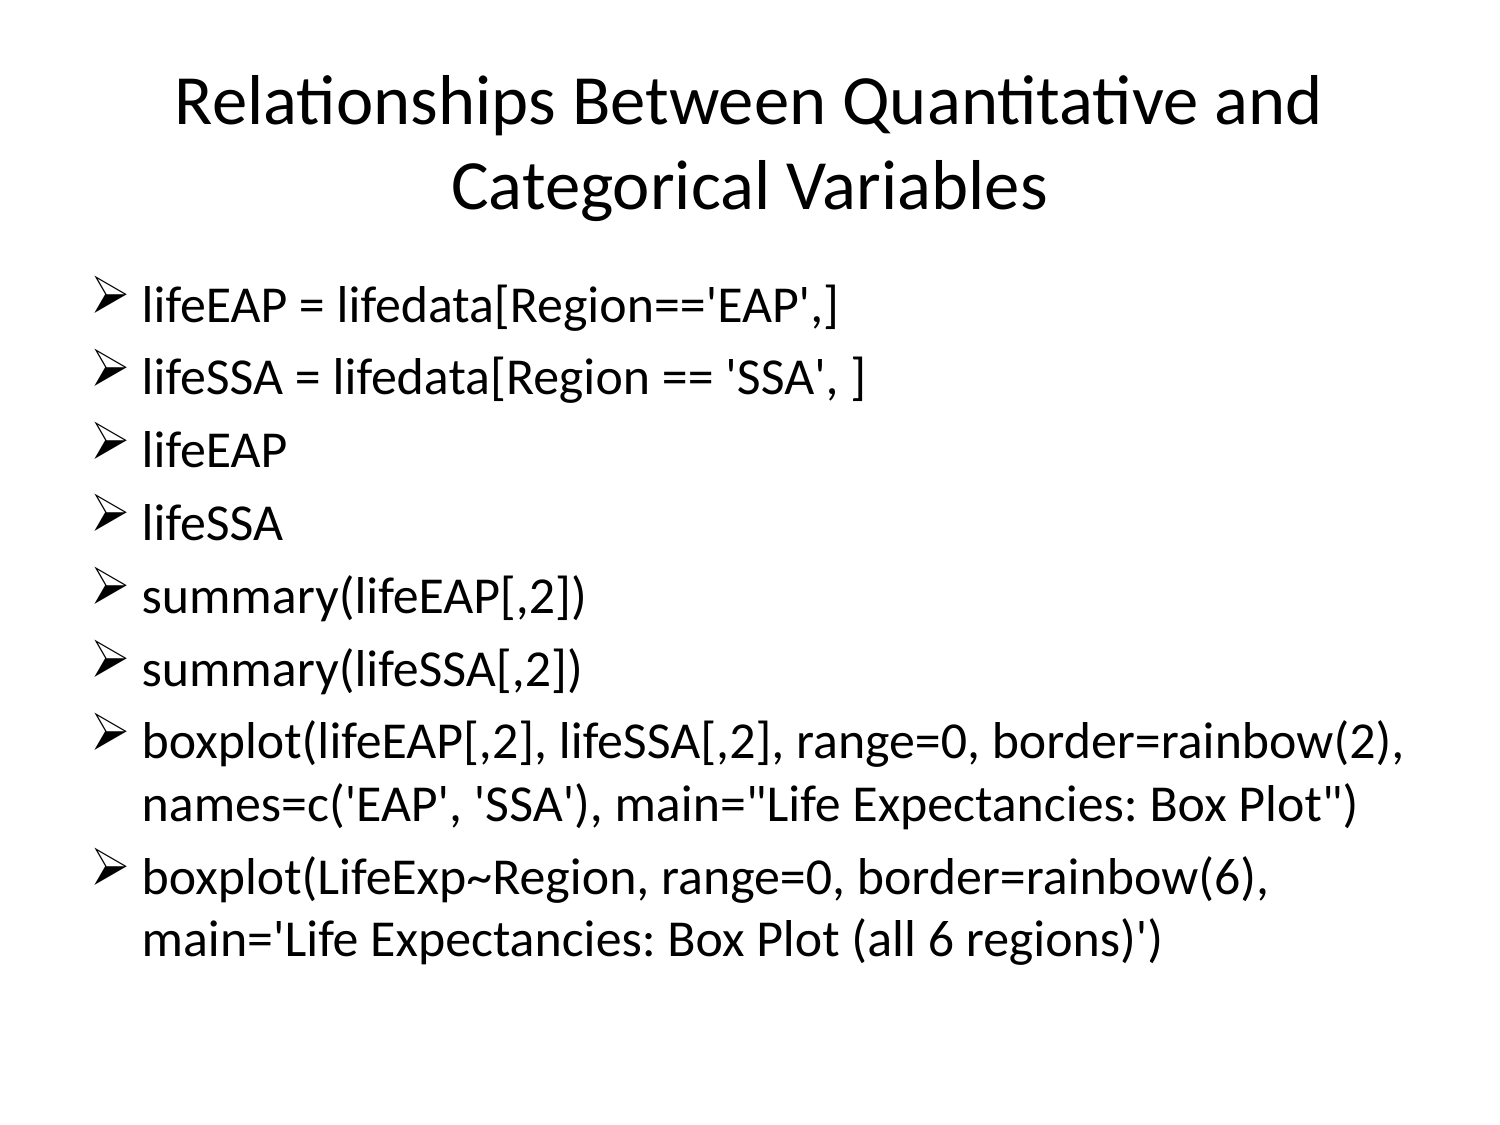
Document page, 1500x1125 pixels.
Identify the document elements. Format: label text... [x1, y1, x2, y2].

title Relationships Between Quantitative and Categorical Variables [75, 45, 1425, 233]
list lifeEAP = lifedata[Region=='EAP',] lifeSSA = lifedata[Region == 'SSA', ] lifeEAP lifeSSA summary(lifeEAP[,2]) summary(lifeSSA[,2]) boxplot(lifeEAP[,2], lifeSSA[,2], range=0, border=rainbow(2), names=c('EAP', 'SSA'), main="Life Expectancies: Box Plot") boxplot(LifeExp~Region, range=0, border=rainbow(6), main='Life Expectancies: Box Plot (all 6 regions)') [75, 262, 1425, 1005]
